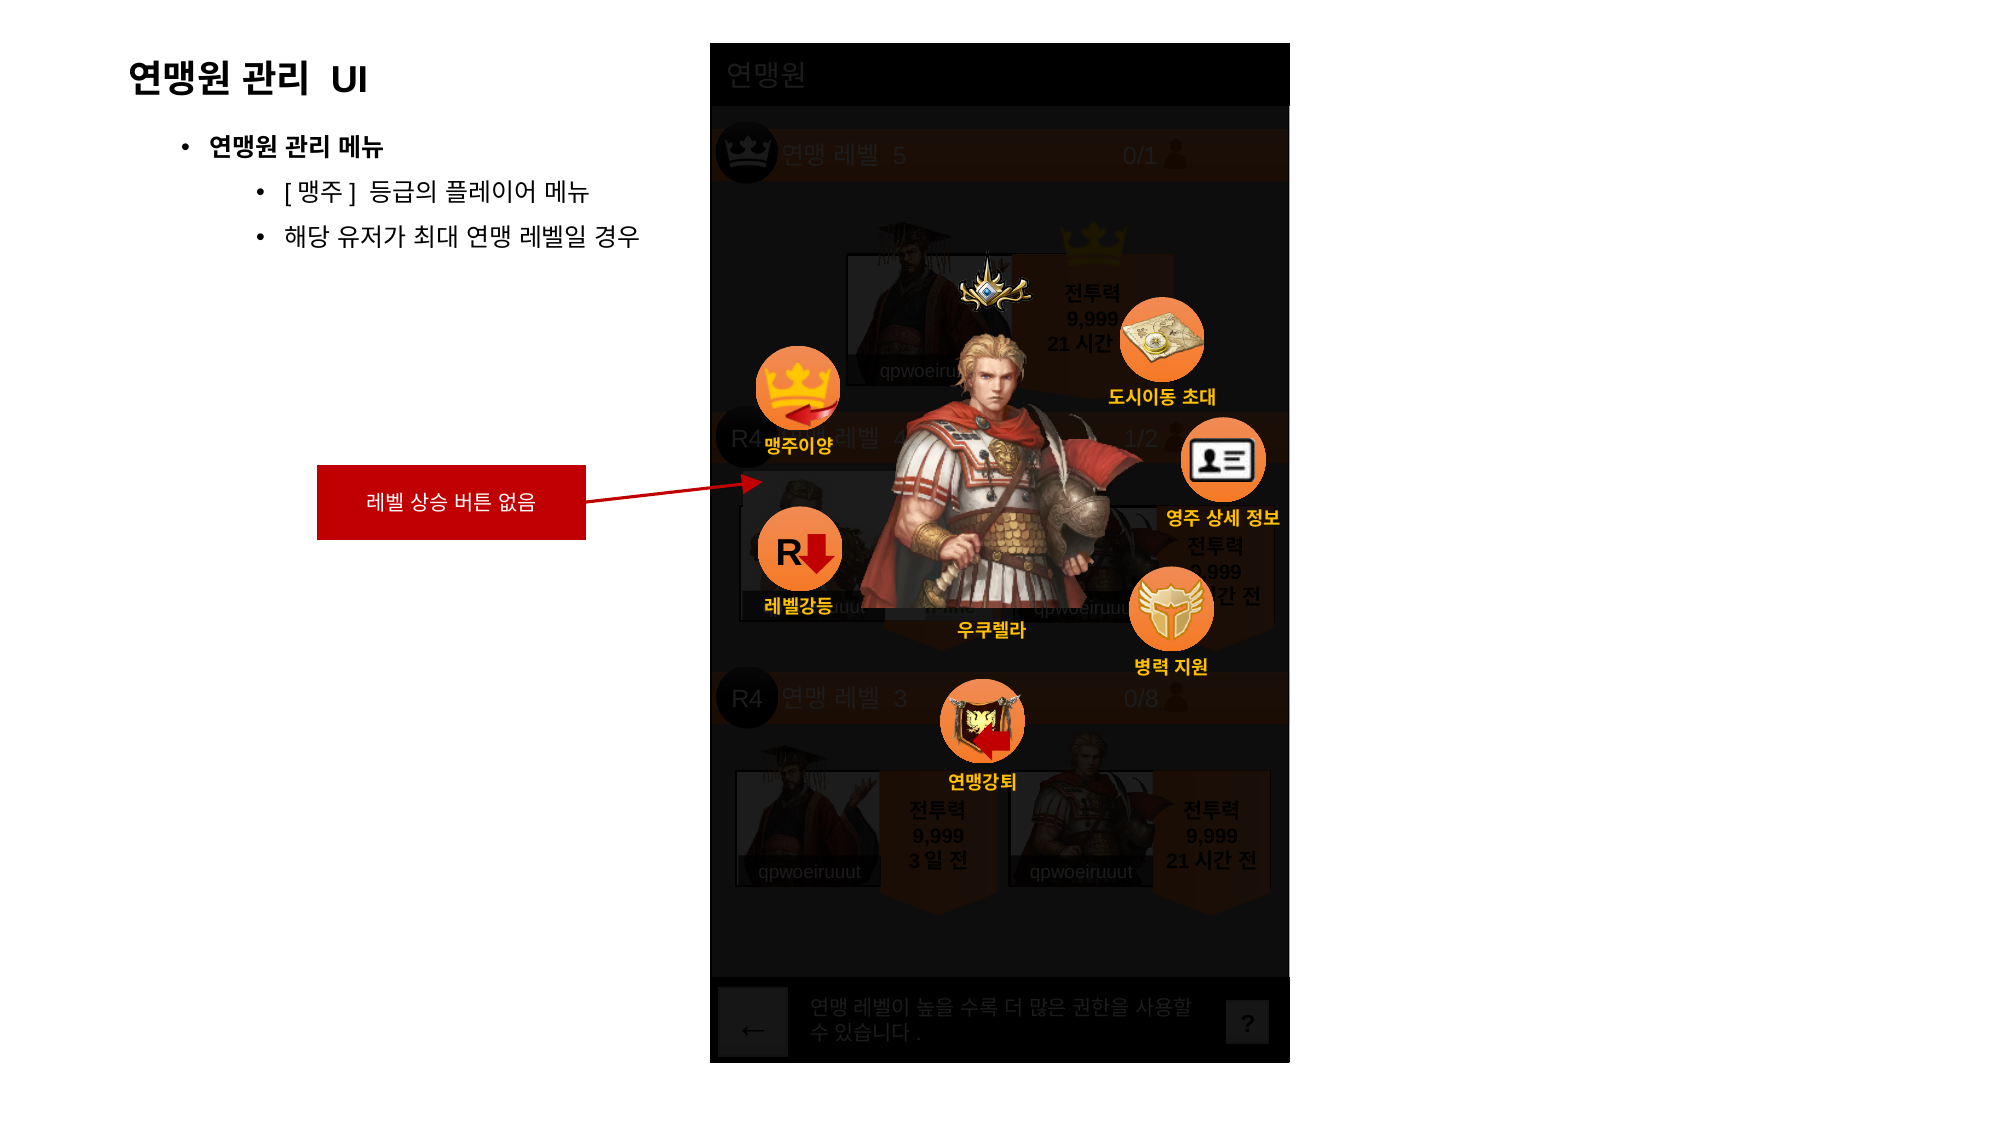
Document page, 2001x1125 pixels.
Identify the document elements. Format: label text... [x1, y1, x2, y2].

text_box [745, 345, 853, 466]
table_cell O [853, 604, 1115, 684]
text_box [1086, 296, 1238, 417]
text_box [584, 481, 763, 503]
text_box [1115, 566, 1229, 687]
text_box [746, 506, 853, 626]
text_box 연맹원 관리 메뉴 [맹주] 등급의 플레이어 메뉴 해당 유저가 최대 연맹 레벨일 경우 [166, 109, 705, 261]
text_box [711, 43, 1290, 504]
picture [954, 248, 1034, 314]
text_box 연맹원 관리 UI [113, 47, 400, 108]
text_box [929, 678, 1037, 802]
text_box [711, 512, 1290, 1063]
text_box 레벨 상승 버튼 없음 [318, 465, 585, 539]
picture [1189, 437, 1256, 483]
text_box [1144, 417, 1303, 537]
picture [856, 327, 1155, 608]
